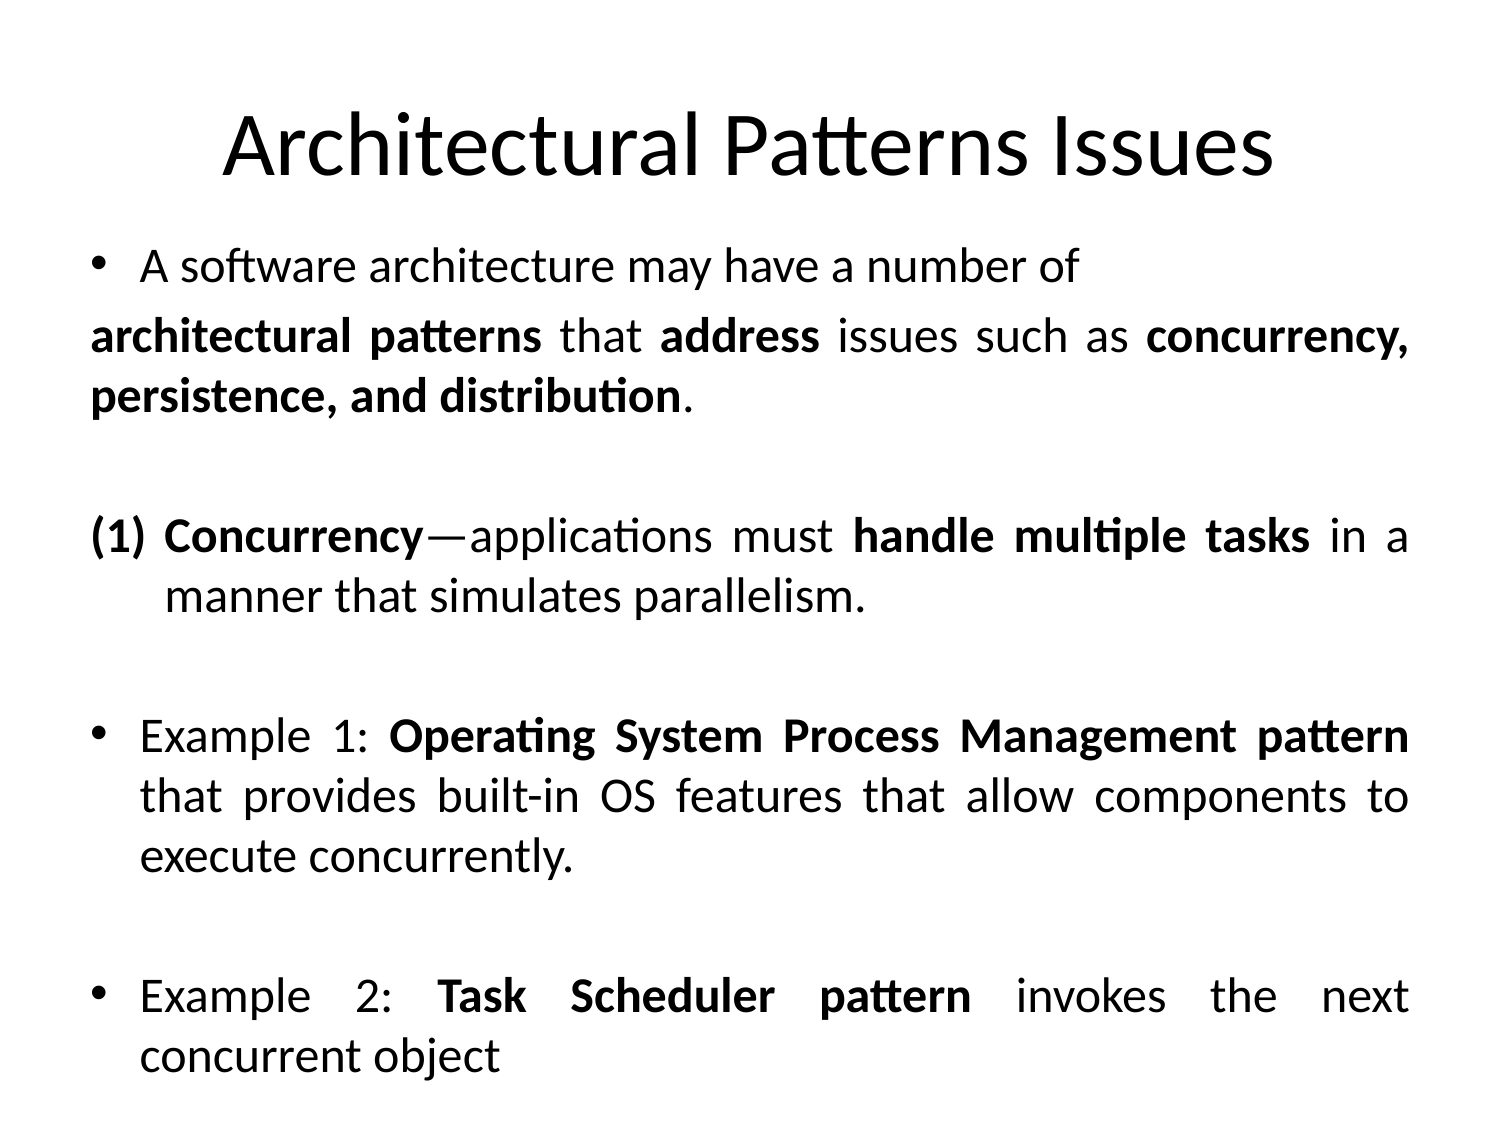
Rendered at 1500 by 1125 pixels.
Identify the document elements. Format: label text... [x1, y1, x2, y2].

title Architectural Patterns Issues [75, 45, 1425, 224]
list A software architecture may have a number of architectural patterns that address issues such as concurrency, persistence, and distribution. Concurrency—applications must handle multiple tasks in a manner that simulates parallelism. Example 1: Operating System Process Management pattern that provides built-in OS features that allow components to execute concurrently. Example 2: Task Scheduler pattern invokes the next concurrent object [75, 224, 1425, 1100]
